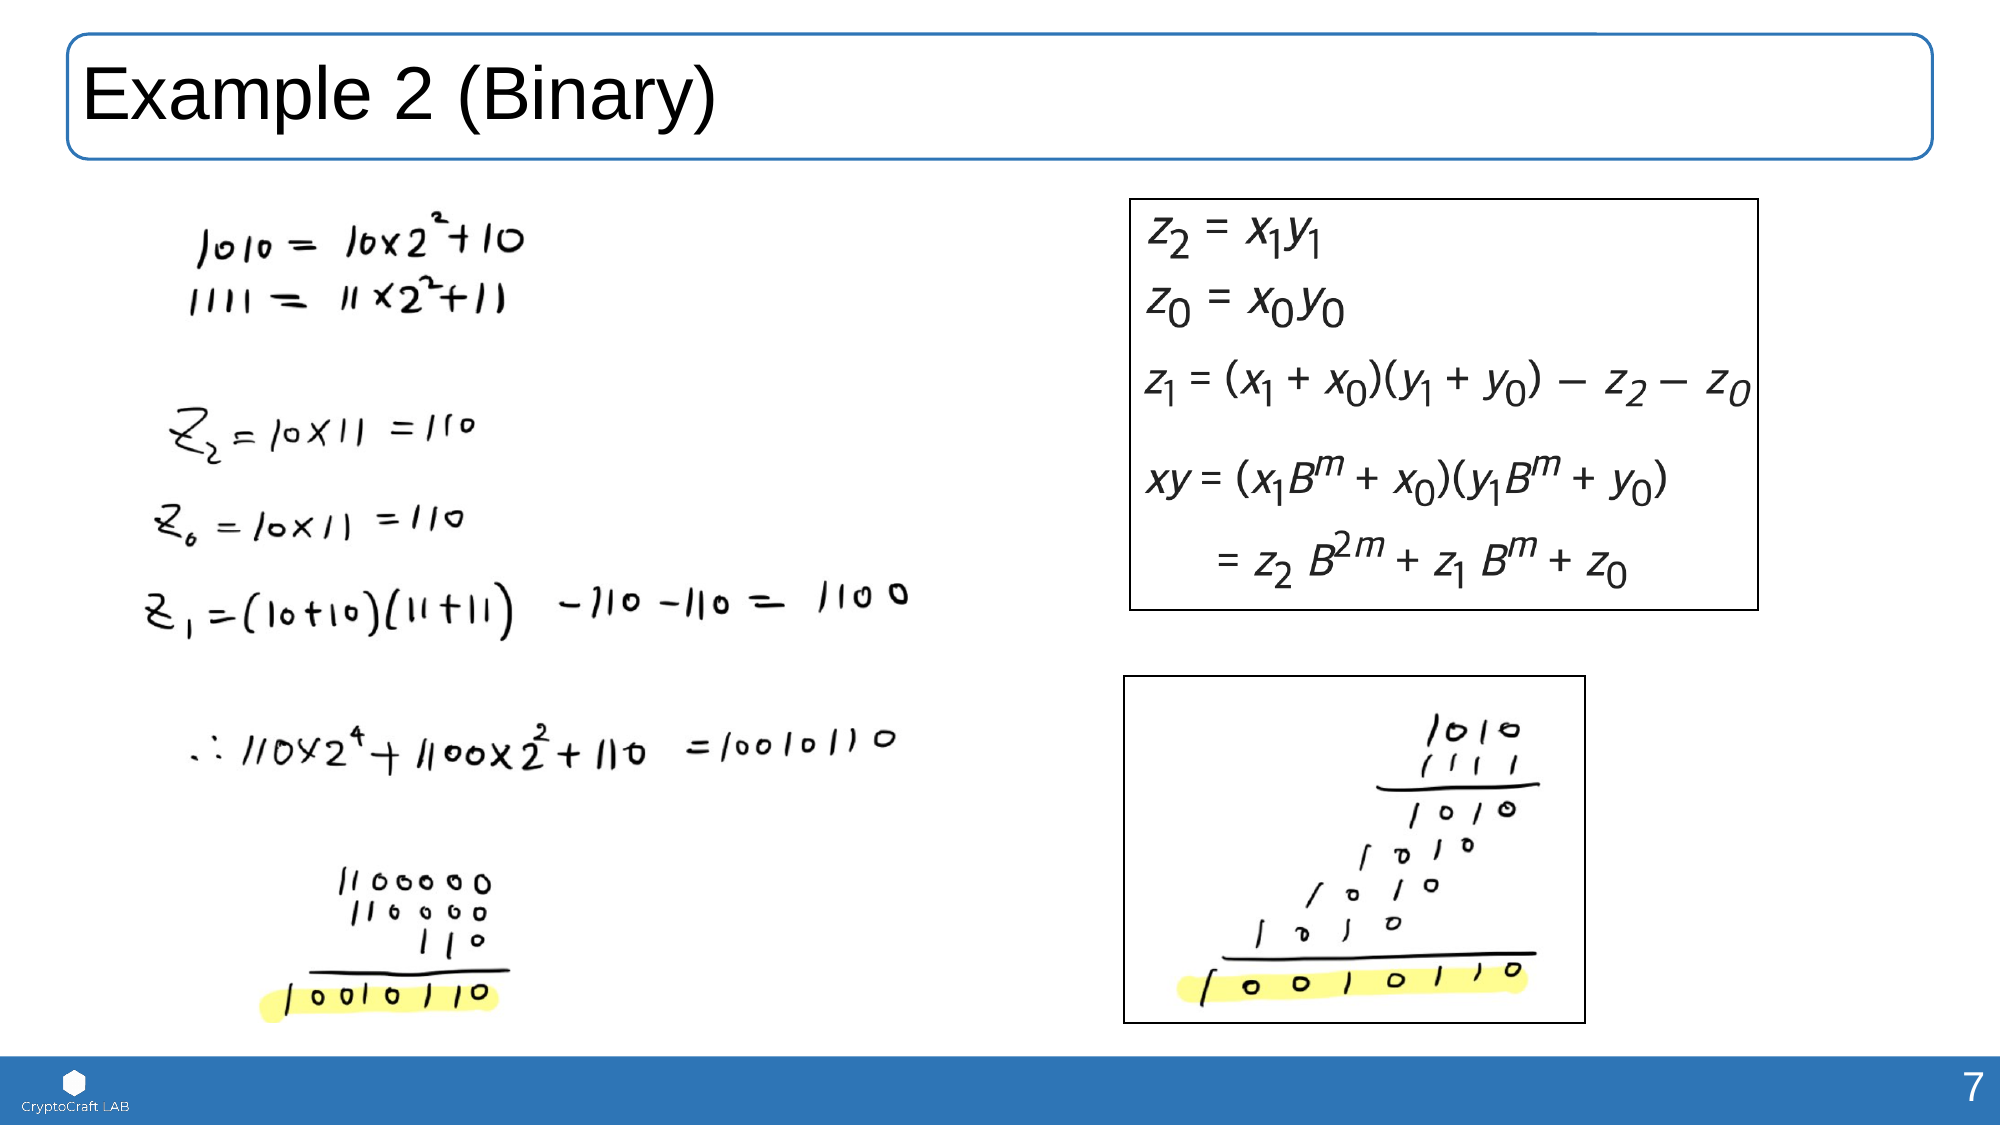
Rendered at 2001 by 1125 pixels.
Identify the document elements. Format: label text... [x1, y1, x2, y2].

picture [1144, 676, 1558, 1013]
picture [13, 1061, 138, 1123]
picture [1130, 267, 1351, 333]
picture [1123, 435, 1682, 590]
text_box [1123, 675, 1586, 1024]
text_box [1129, 198, 1759, 611]
picture [108, 177, 943, 1023]
picture [1123, 198, 1332, 265]
title Example 2 (Binary) [65, 32, 1931, 158]
picture [1136, 342, 1758, 426]
